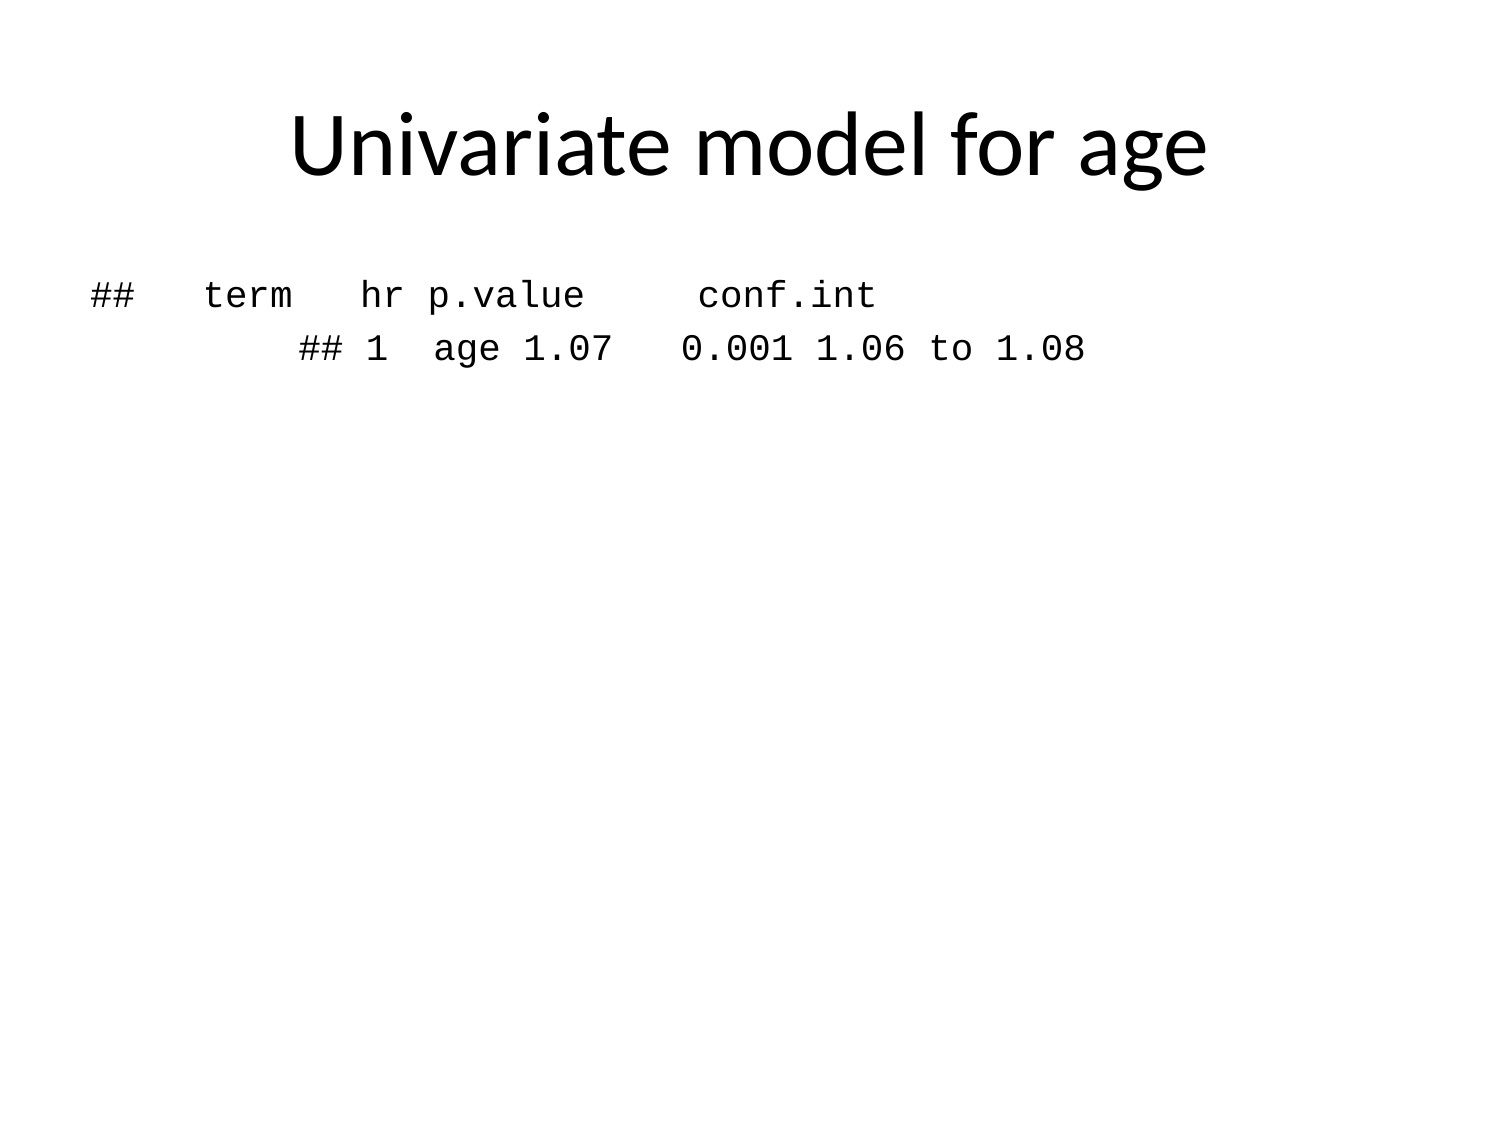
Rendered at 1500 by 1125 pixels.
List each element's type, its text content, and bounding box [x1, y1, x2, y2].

title Univariate model for age [75, 45, 1425, 233]
list ## term hr p.value conf.int ## 1 age 1.07 0.001 1.06 to 1.08 [75, 262, 1425, 1005]
